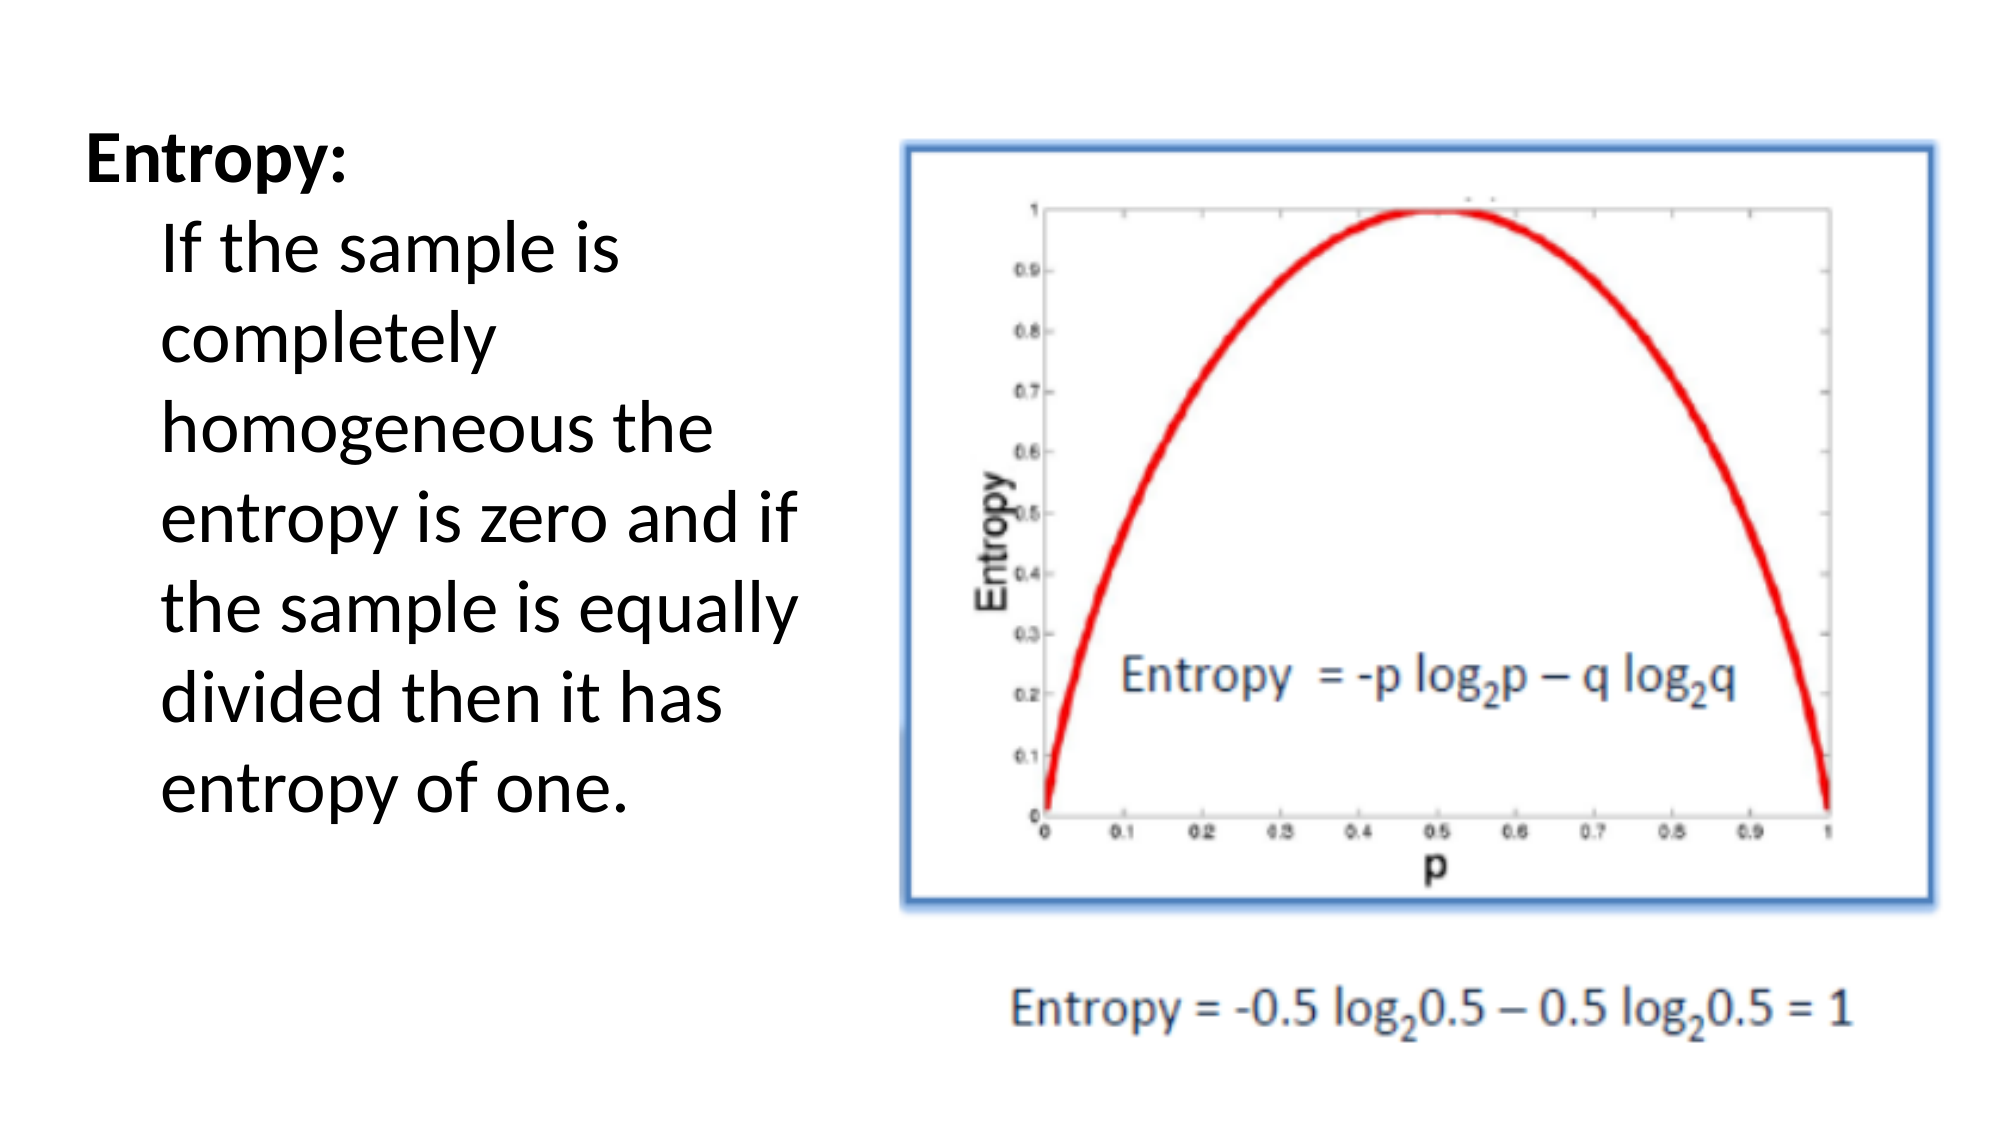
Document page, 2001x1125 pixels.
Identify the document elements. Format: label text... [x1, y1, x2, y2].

text_box Entropy: If the sample is completely homogeneous the entropy is zero and if the sample is equally divided then it has entropy of one. [70, 92, 864, 911]
picture [869, 76, 1979, 1082]
